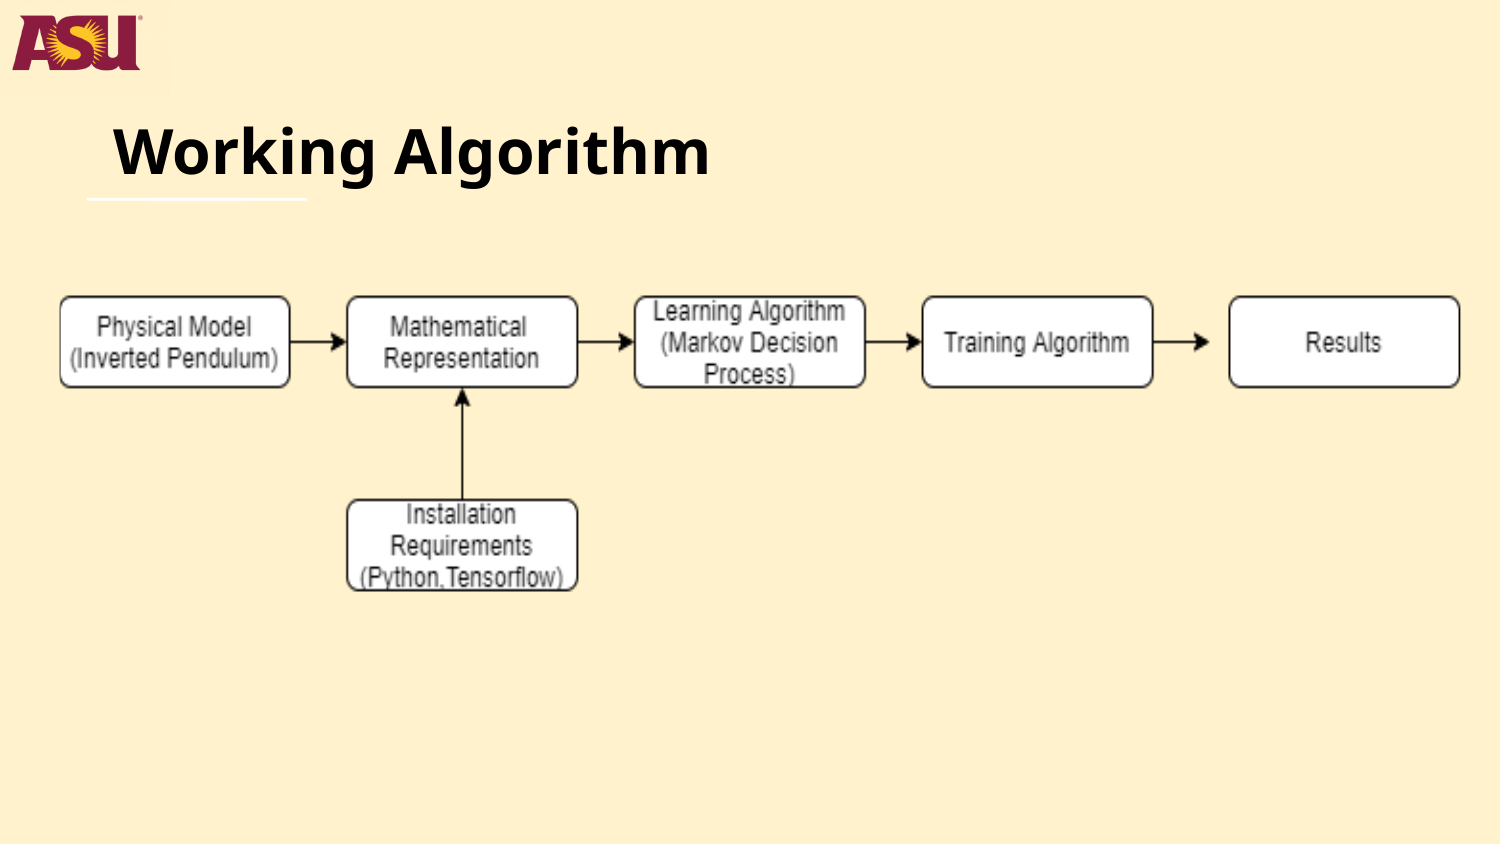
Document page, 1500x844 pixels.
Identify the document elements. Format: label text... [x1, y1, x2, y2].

title Working Algorithm [98, 96, 1360, 224]
picture [59, 294, 1461, 619]
picture [0, 0, 170, 97]
